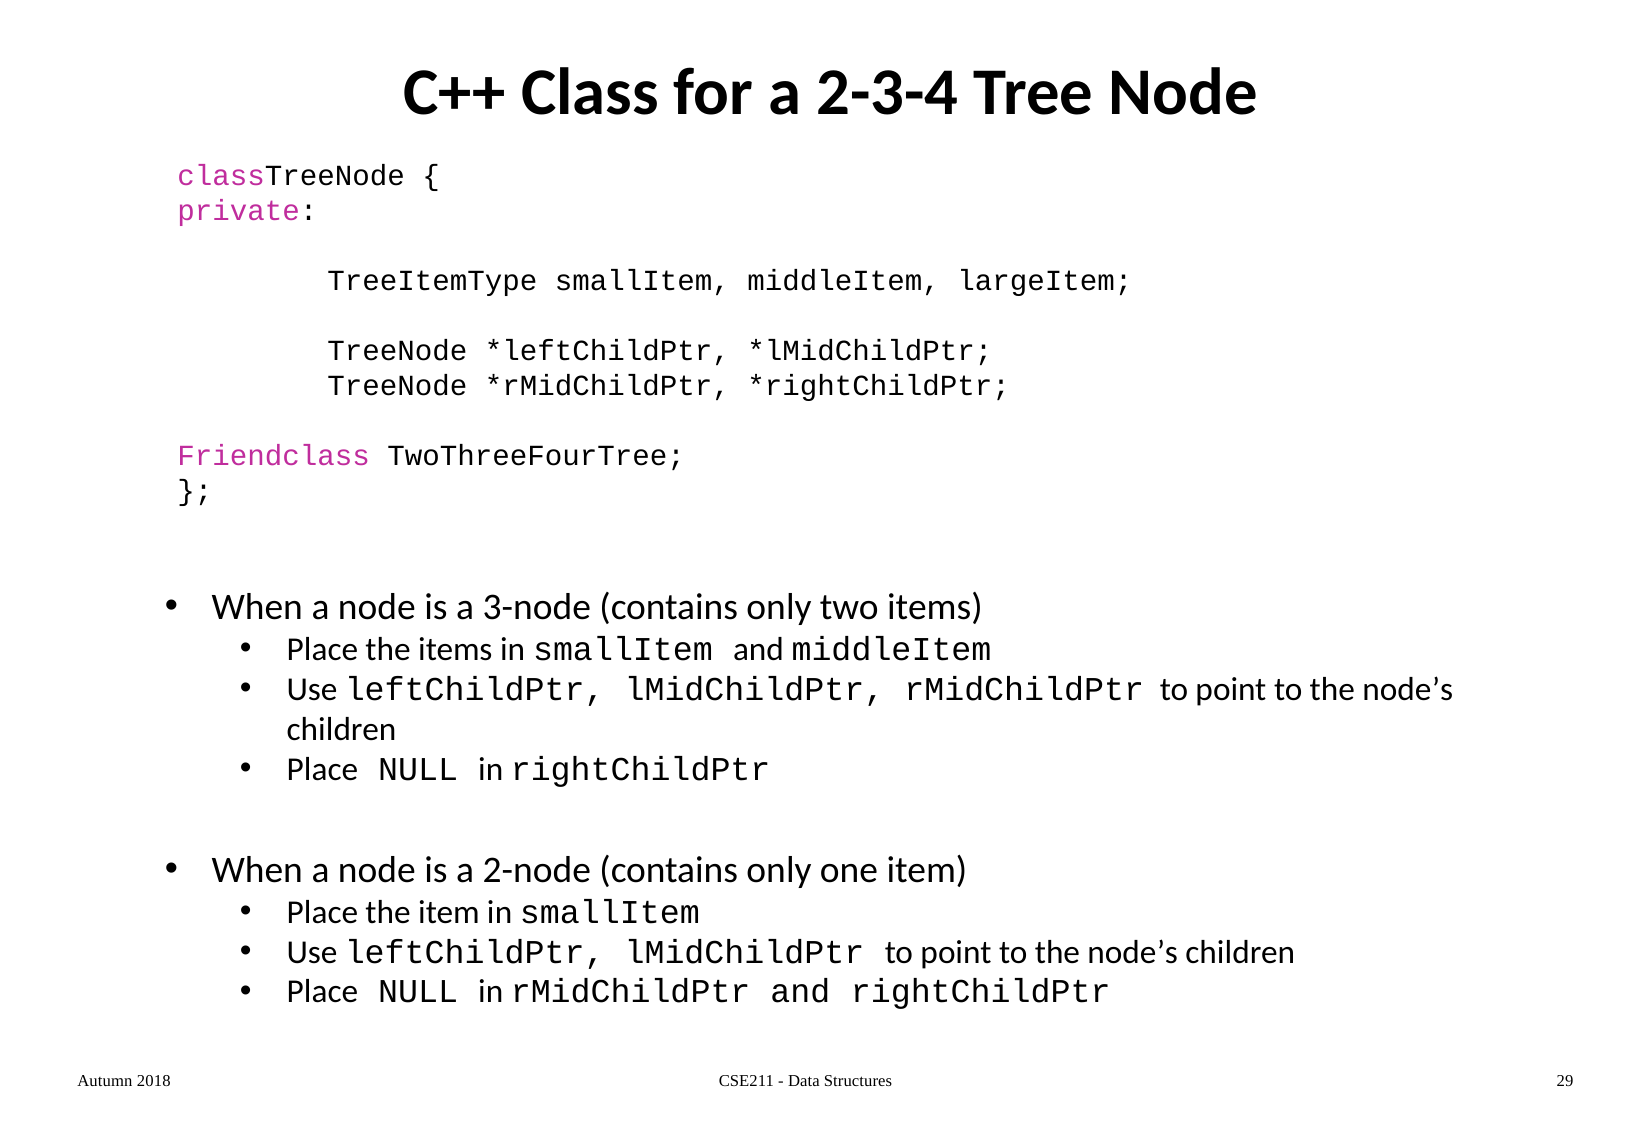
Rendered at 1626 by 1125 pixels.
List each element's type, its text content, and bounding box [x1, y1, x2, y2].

slide_number Autumn 2018 [62, 1062, 402, 1101]
footer CSE211 - Data Structures [500, 1062, 1111, 1101]
slide_number 29 [1249, 1062, 1589, 1101]
text_box classTreeNode { private: TreeItemType smallItem, middleItem, largeItem; TreeNode *leftChildPtr, *lMidChildPtr; TreeNode *rMidChildPtr, *rightChildPtr; Friendclass TwoThreeFourTree; }; [162, 149, 1538, 514]
title C++ Class for a 2-3-4 Tree Node [62, 24, 1601, 151]
text_box When a node is a 3-node (contains only two items) Place the items in smallItem and middleItem Use leftChildPtr, lMidChildPtr, rMidChildPtr to point to the node’s children Place NULL in rightChildPtr [149, 574, 1513, 795]
text_box When a node is a 2-node (contains only one item) Place the item in smallItem Use leftChildPtr, lMidChildPtr to point to the node’s children Place NULL in rMidChildPtr and rightChildPtr [149, 837, 1513, 1017]
